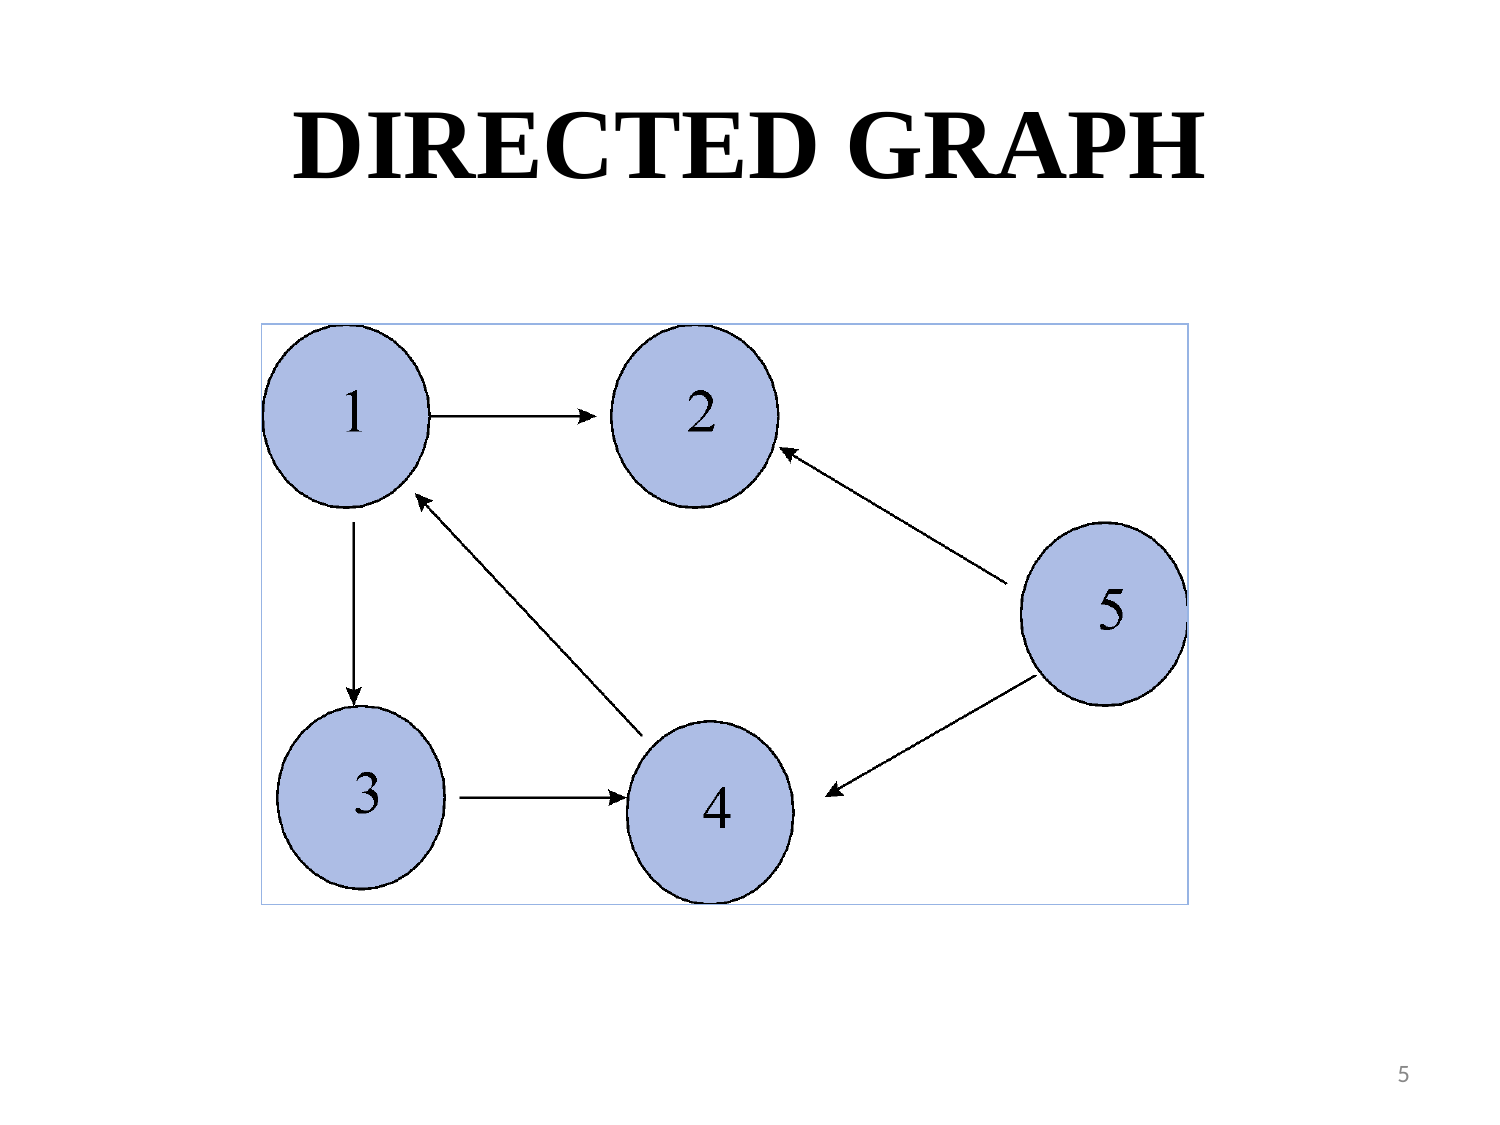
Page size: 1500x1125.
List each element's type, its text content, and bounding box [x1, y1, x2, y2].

title DIRECTED GRAPH [75, 45, 1425, 233]
slide_number ‹#› [1074, 1042, 1425, 1103]
picture [262, 324, 1188, 904]
